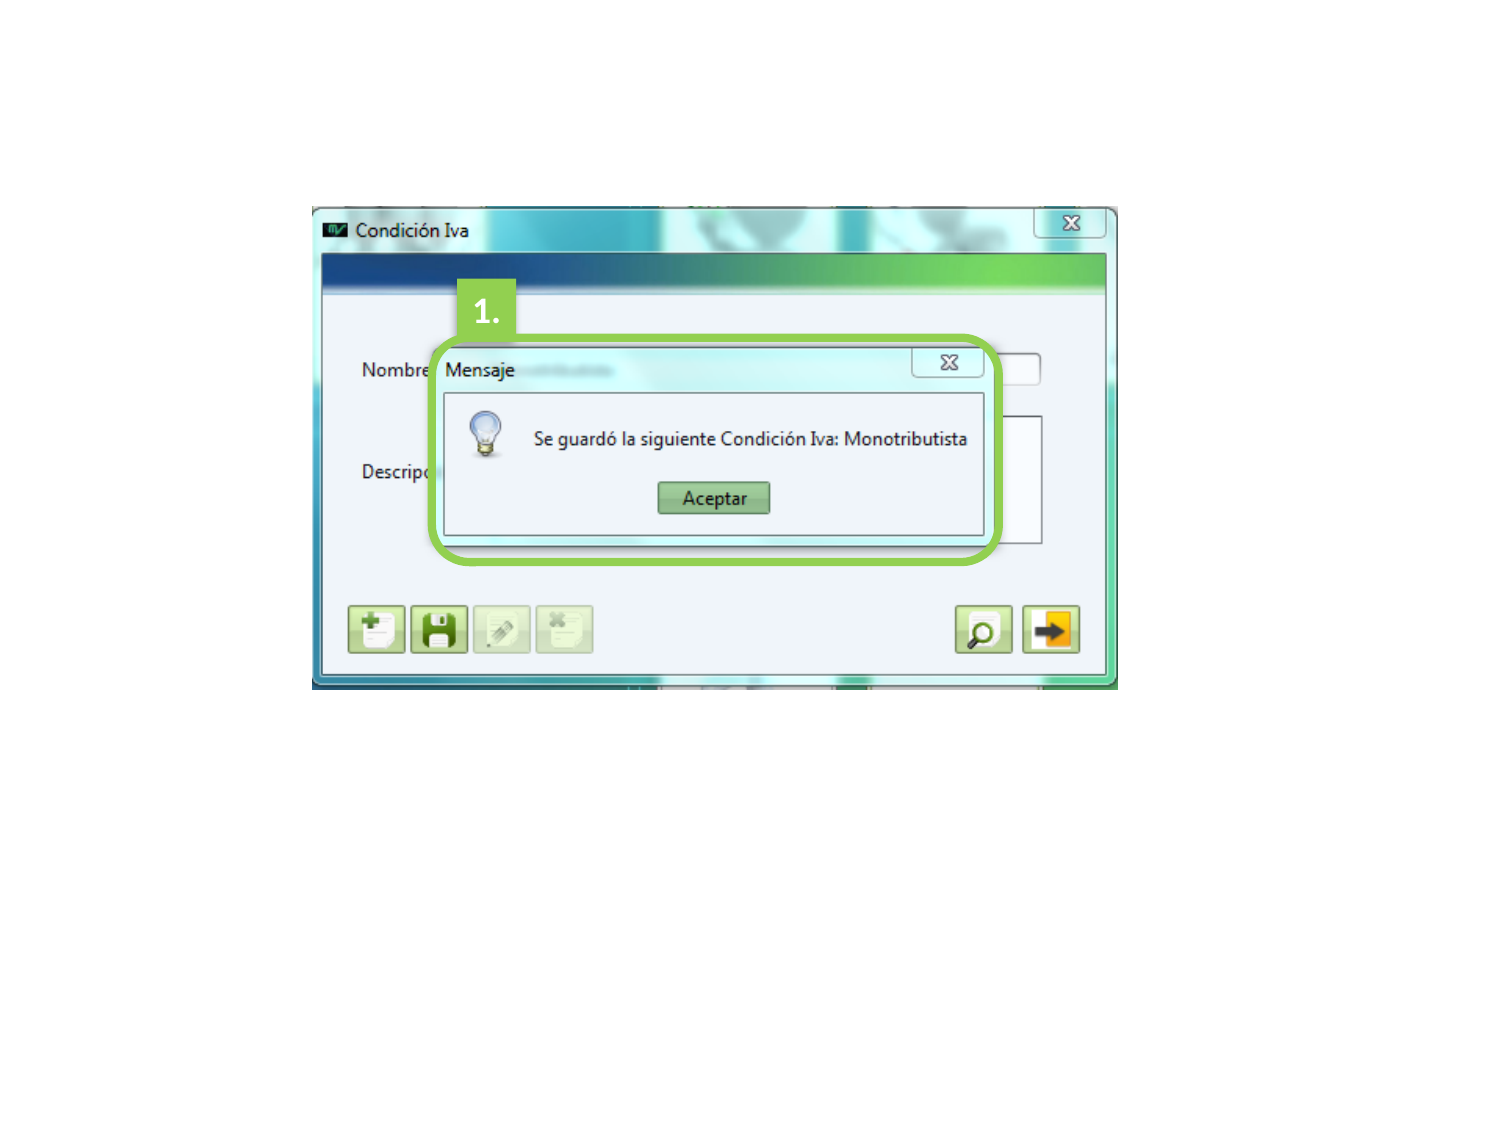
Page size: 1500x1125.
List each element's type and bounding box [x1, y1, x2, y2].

text_box [312, 206, 1118, 691]
